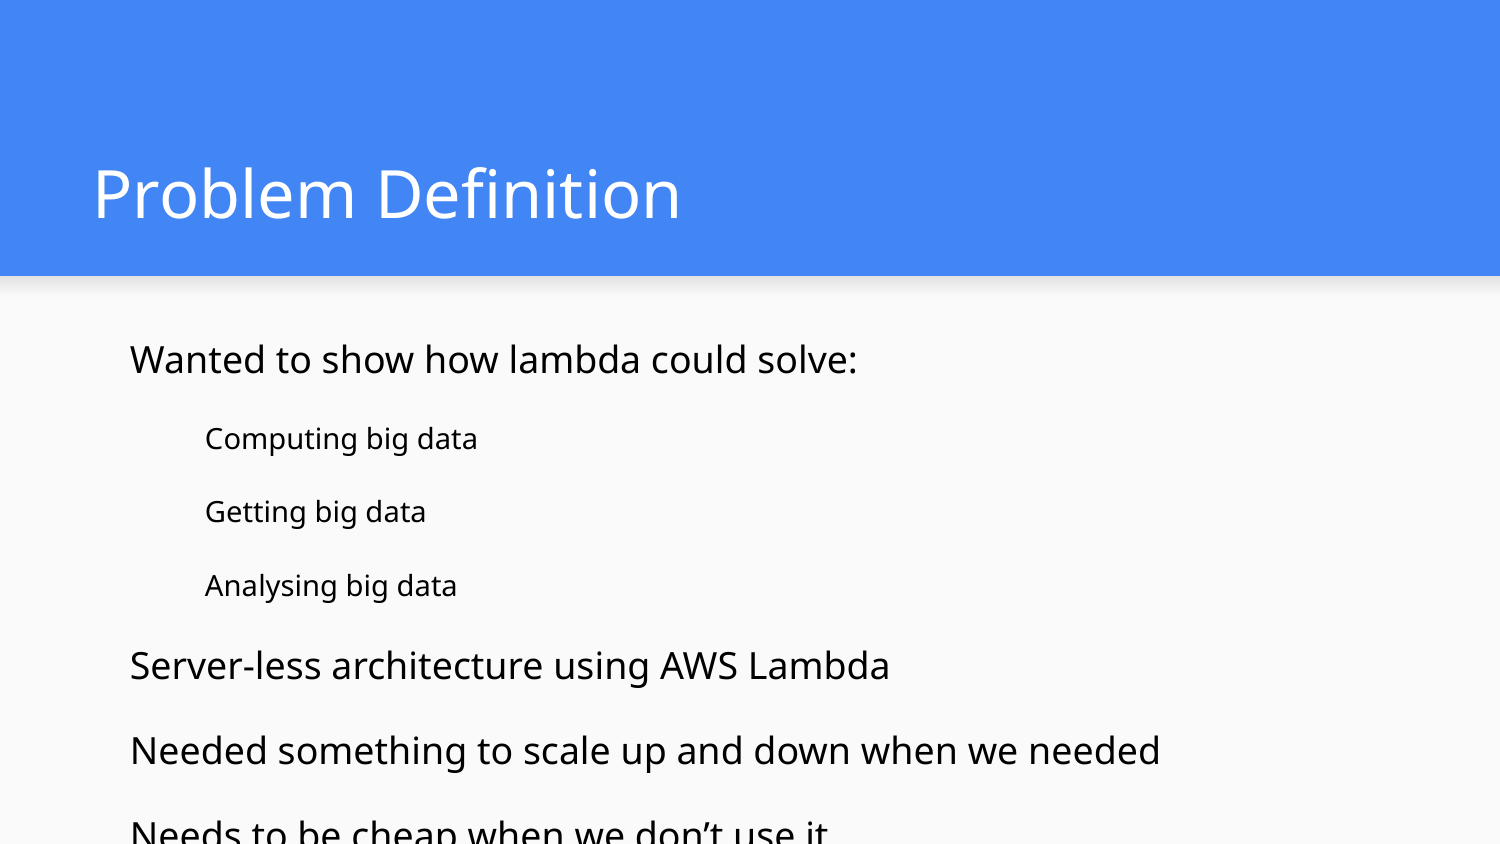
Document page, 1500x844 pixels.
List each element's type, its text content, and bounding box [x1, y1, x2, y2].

title Problem Definition [77, 121, 1427, 248]
list Wanted to show how lambda could solve: Computing big data Getting big data Analysing big data Server-less architecture using AWS Lambda Needed something to scale up and down when we needed Needs to be cheap when we don’t use it Can be invoked programmatically [77, 314, 1427, 760]
